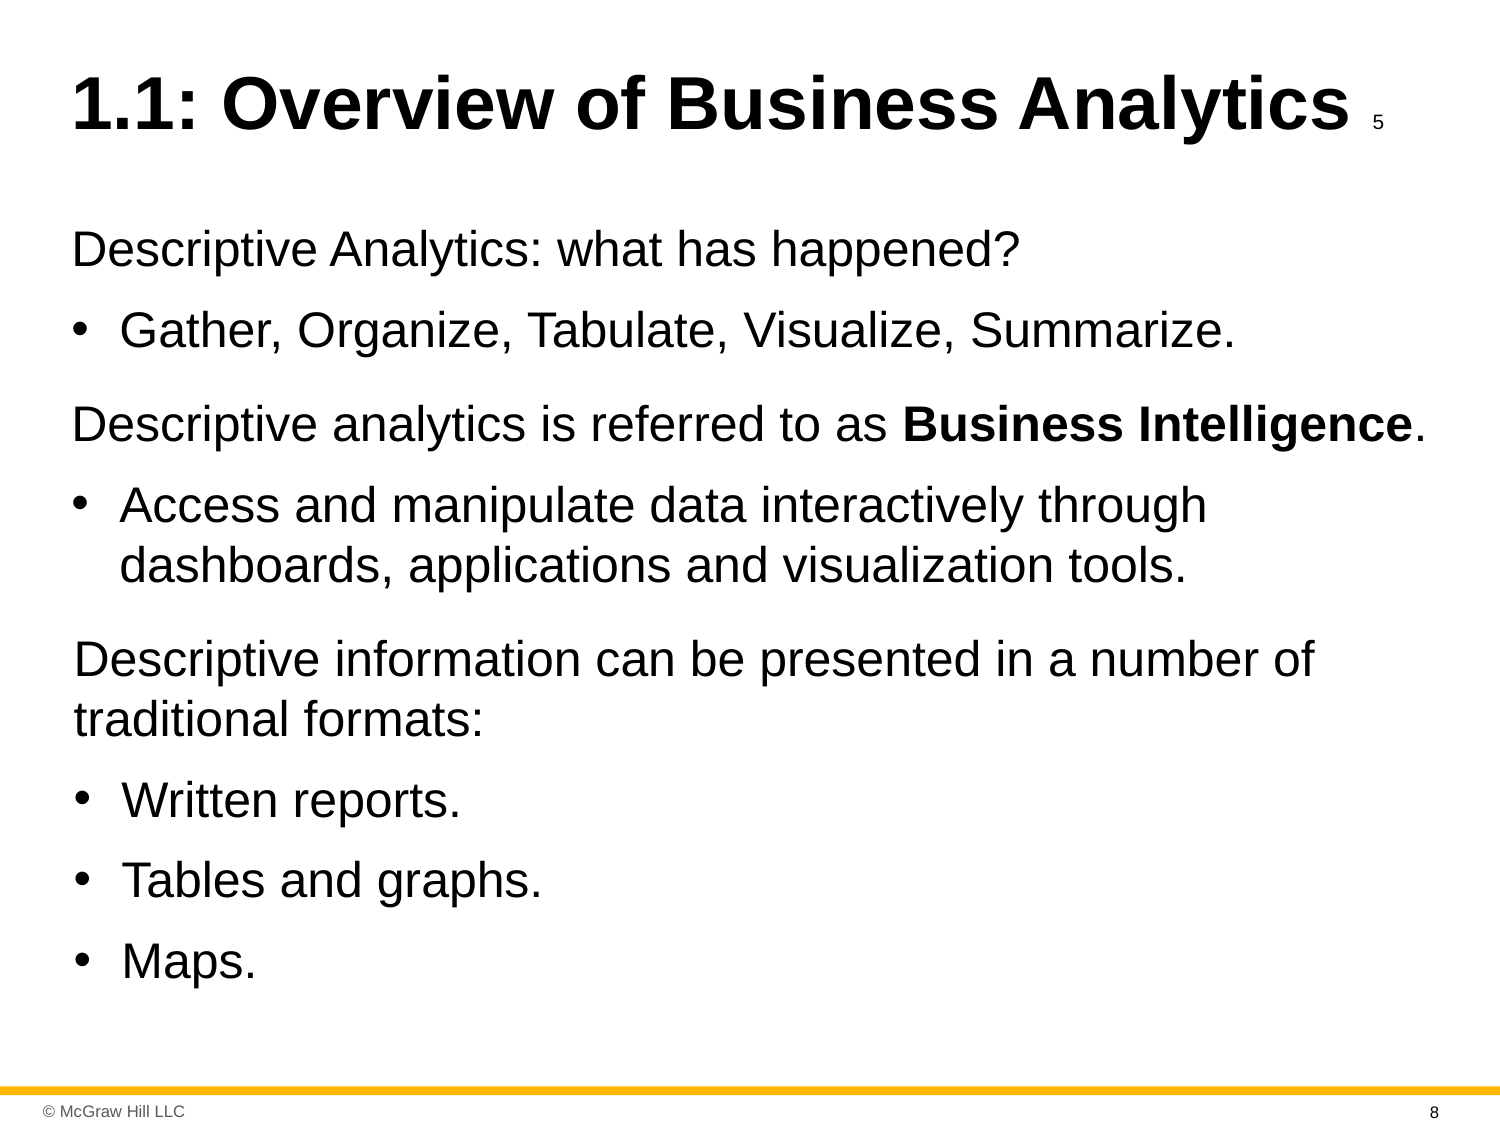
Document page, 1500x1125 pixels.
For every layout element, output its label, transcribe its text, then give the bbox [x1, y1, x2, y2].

list Descriptive information can be presented in a number of traditional formats: Written reports. Tables and graphs. Maps. [58, 618, 1446, 1061]
list Descriptive analytics is referred to as Business Intelligence. Access and manipulate data interactively through dashboards, applications and visualization tools. [56, 384, 1444, 600]
list Descriptive Analytics: what has happened? Gather, Organize, Tabulate, Visualize, Summarize. [56, 209, 1444, 366]
slide_number 8 [1415, 1094, 1474, 1122]
title 1.1: Overview of Business Analytics 5 [56, 31, 1444, 180]
